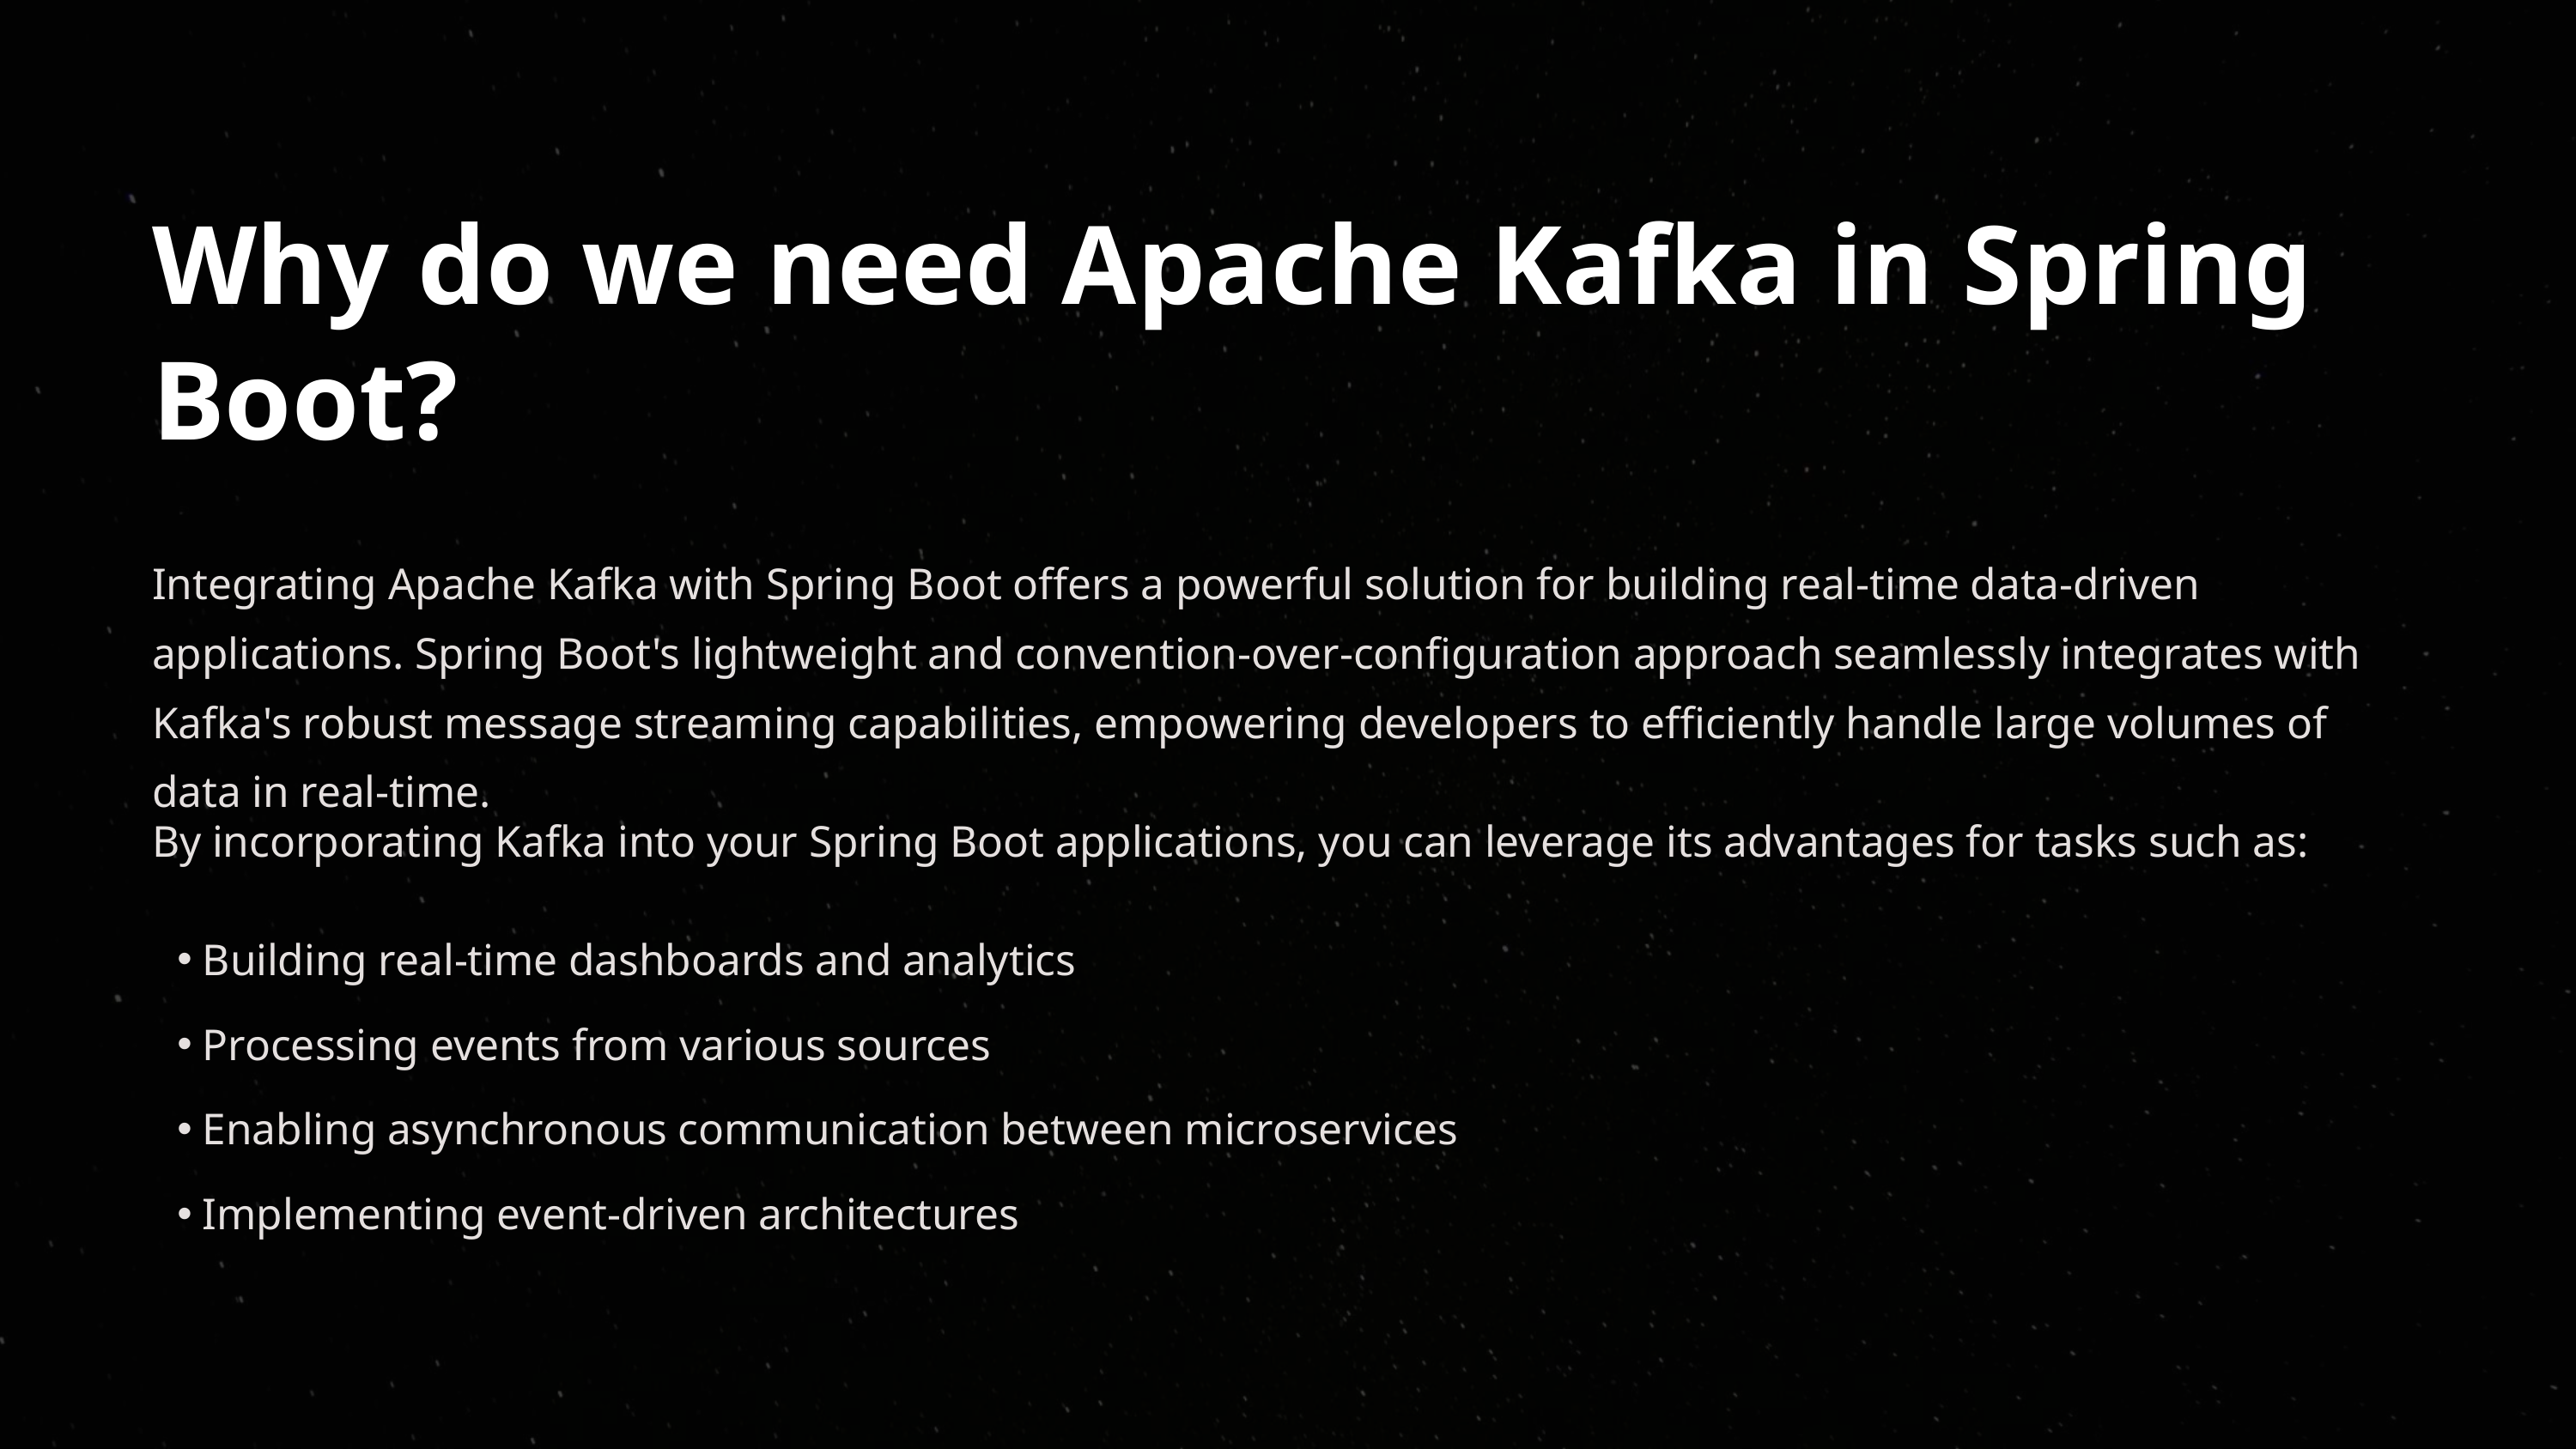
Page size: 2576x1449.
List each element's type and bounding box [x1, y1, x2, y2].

text_box [0, 0, 2576, 1449]
